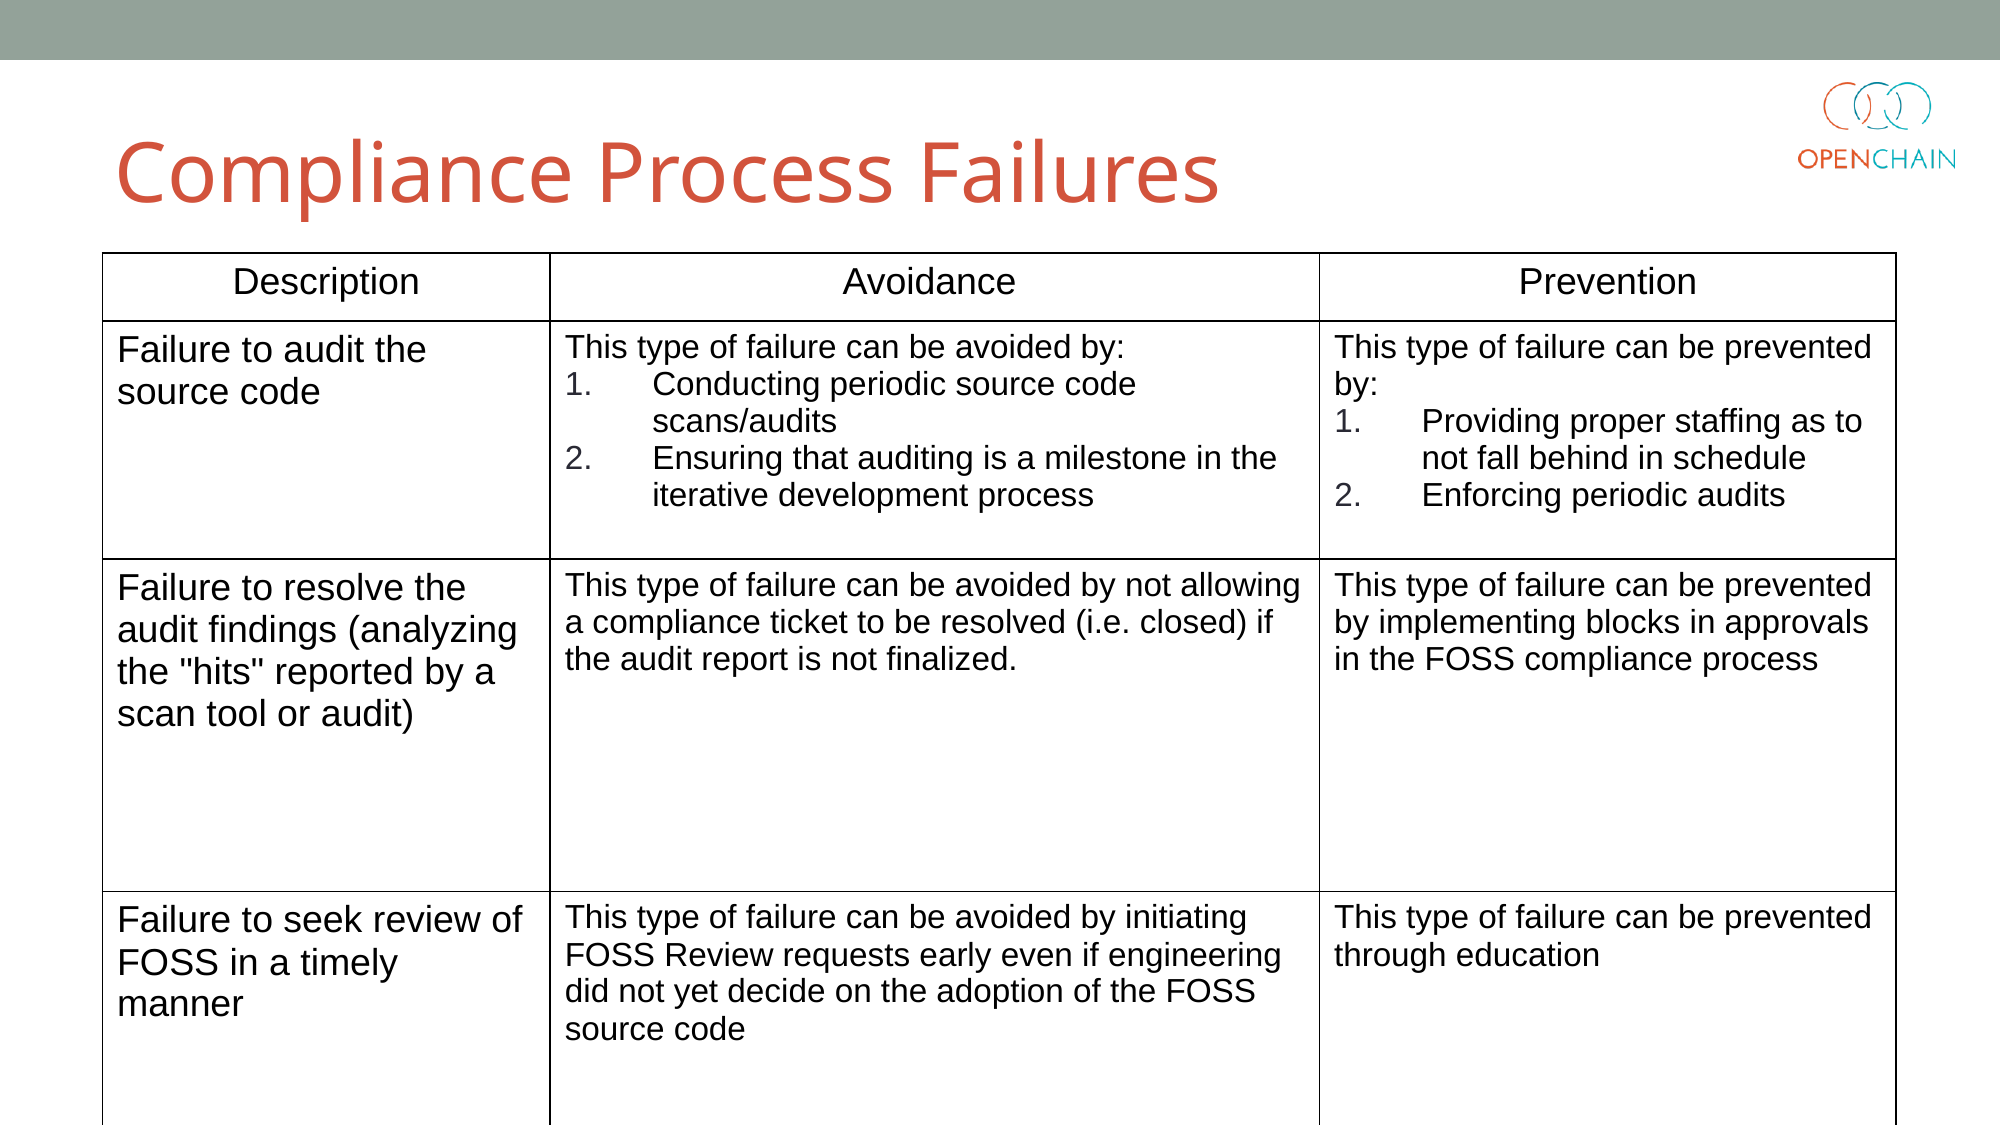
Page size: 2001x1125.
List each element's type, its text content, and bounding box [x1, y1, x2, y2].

table_cell This type of failure can be avoided by not allowing a compliance ticket to be resolved (i.e. closed) if the audit report is not finalized. [551, 560, 1319, 891]
table_cell This type of failure can be prevented by: Providing proper staffing as to not fall behind in schedule Enforcing periodic audits [1320, 322, 1895, 558]
table_header Prevention [1320, 254, 1895, 320]
table_header Avoidance [551, 254, 1319, 320]
picture [1798, 82, 1955, 169]
table_header Description [103, 254, 549, 320]
table_cell This type of failure can be prevented by implementing blocks in approvals in the FOSS compliance process [1320, 560, 1895, 891]
table_cell This type of failure can be avoided by initiating FOSS Review requests early even if engineering did not yet decide on the adoption of the FOSS source code [551, 892, 1319, 1125]
text_box Compliance Process Failures [99, 87, 1900, 250]
table_cell Failure to seek review of FOSS in a timely manner [103, 892, 549, 1125]
table_cell Failure to resolve the audit findings (analyzing the "hits" reported by a scan tool or audit) [103, 560, 549, 891]
table_cell Failure to audit the source code [103, 322, 549, 558]
table_cell This type of failure can be avoided by: Conducting periodic source code scans/audits Ensuring that auditing is a milestone in the iterative development process [551, 322, 1319, 558]
table_cell This type of failure can be prevented through education [1320, 892, 1895, 1125]
